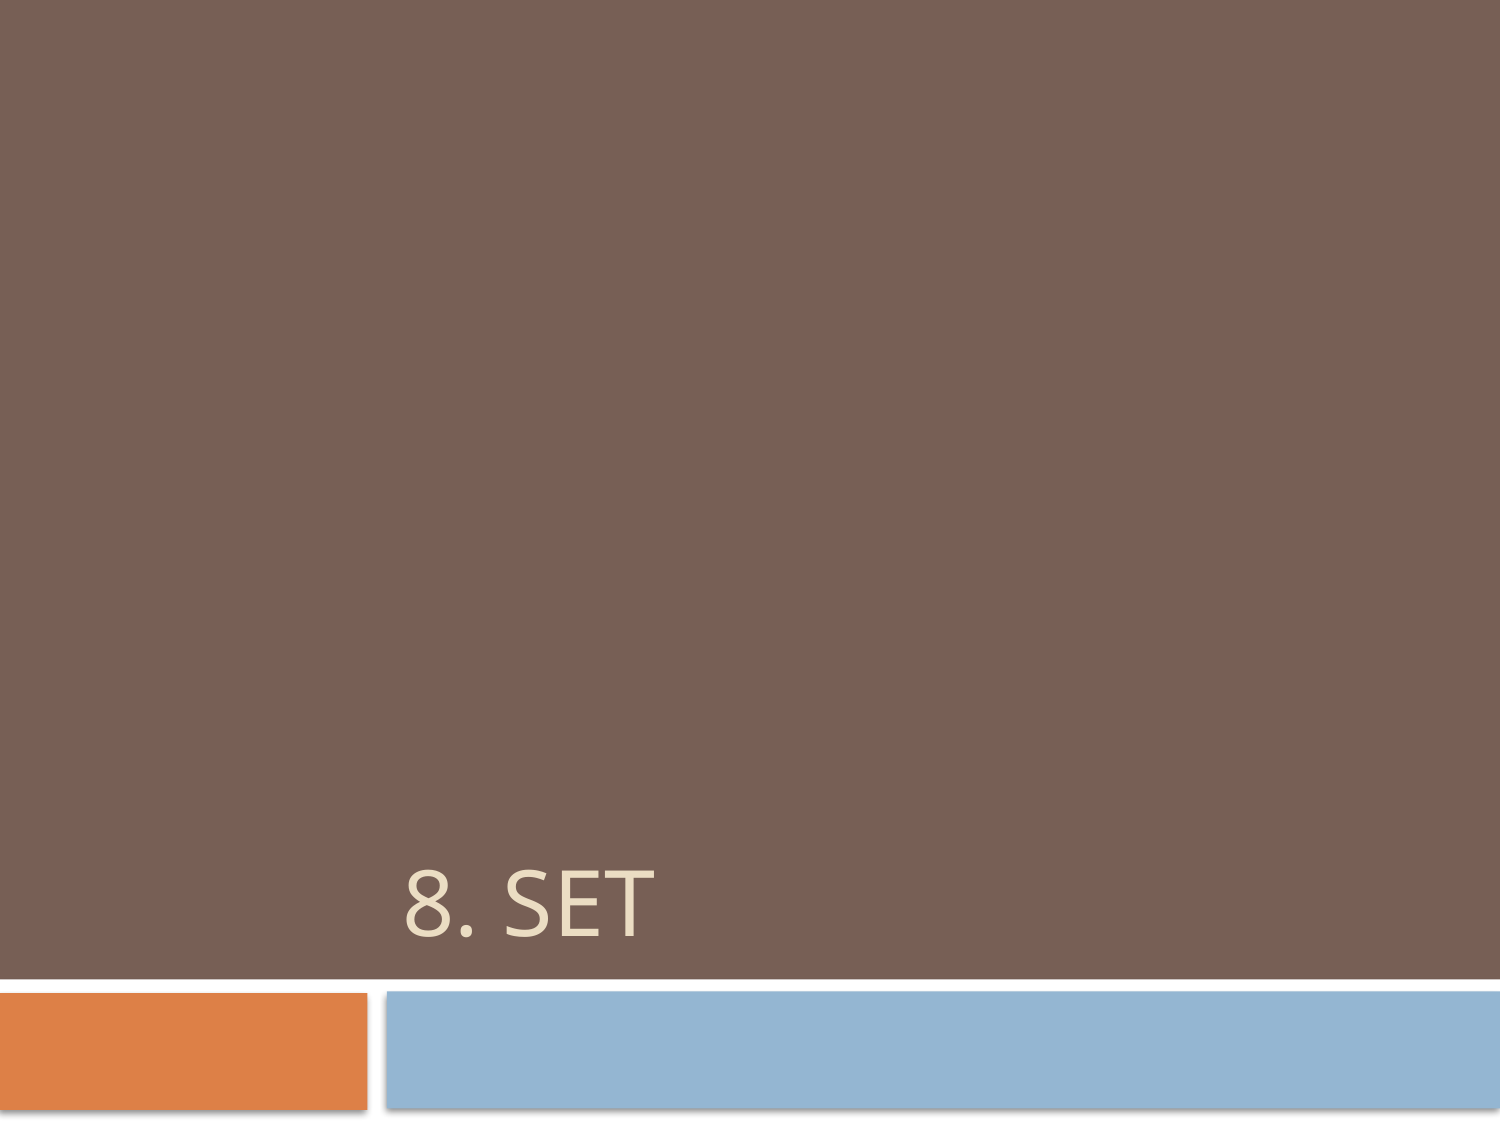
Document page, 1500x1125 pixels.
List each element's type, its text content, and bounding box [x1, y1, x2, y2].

title 8. set [387, 662, 1450, 963]
